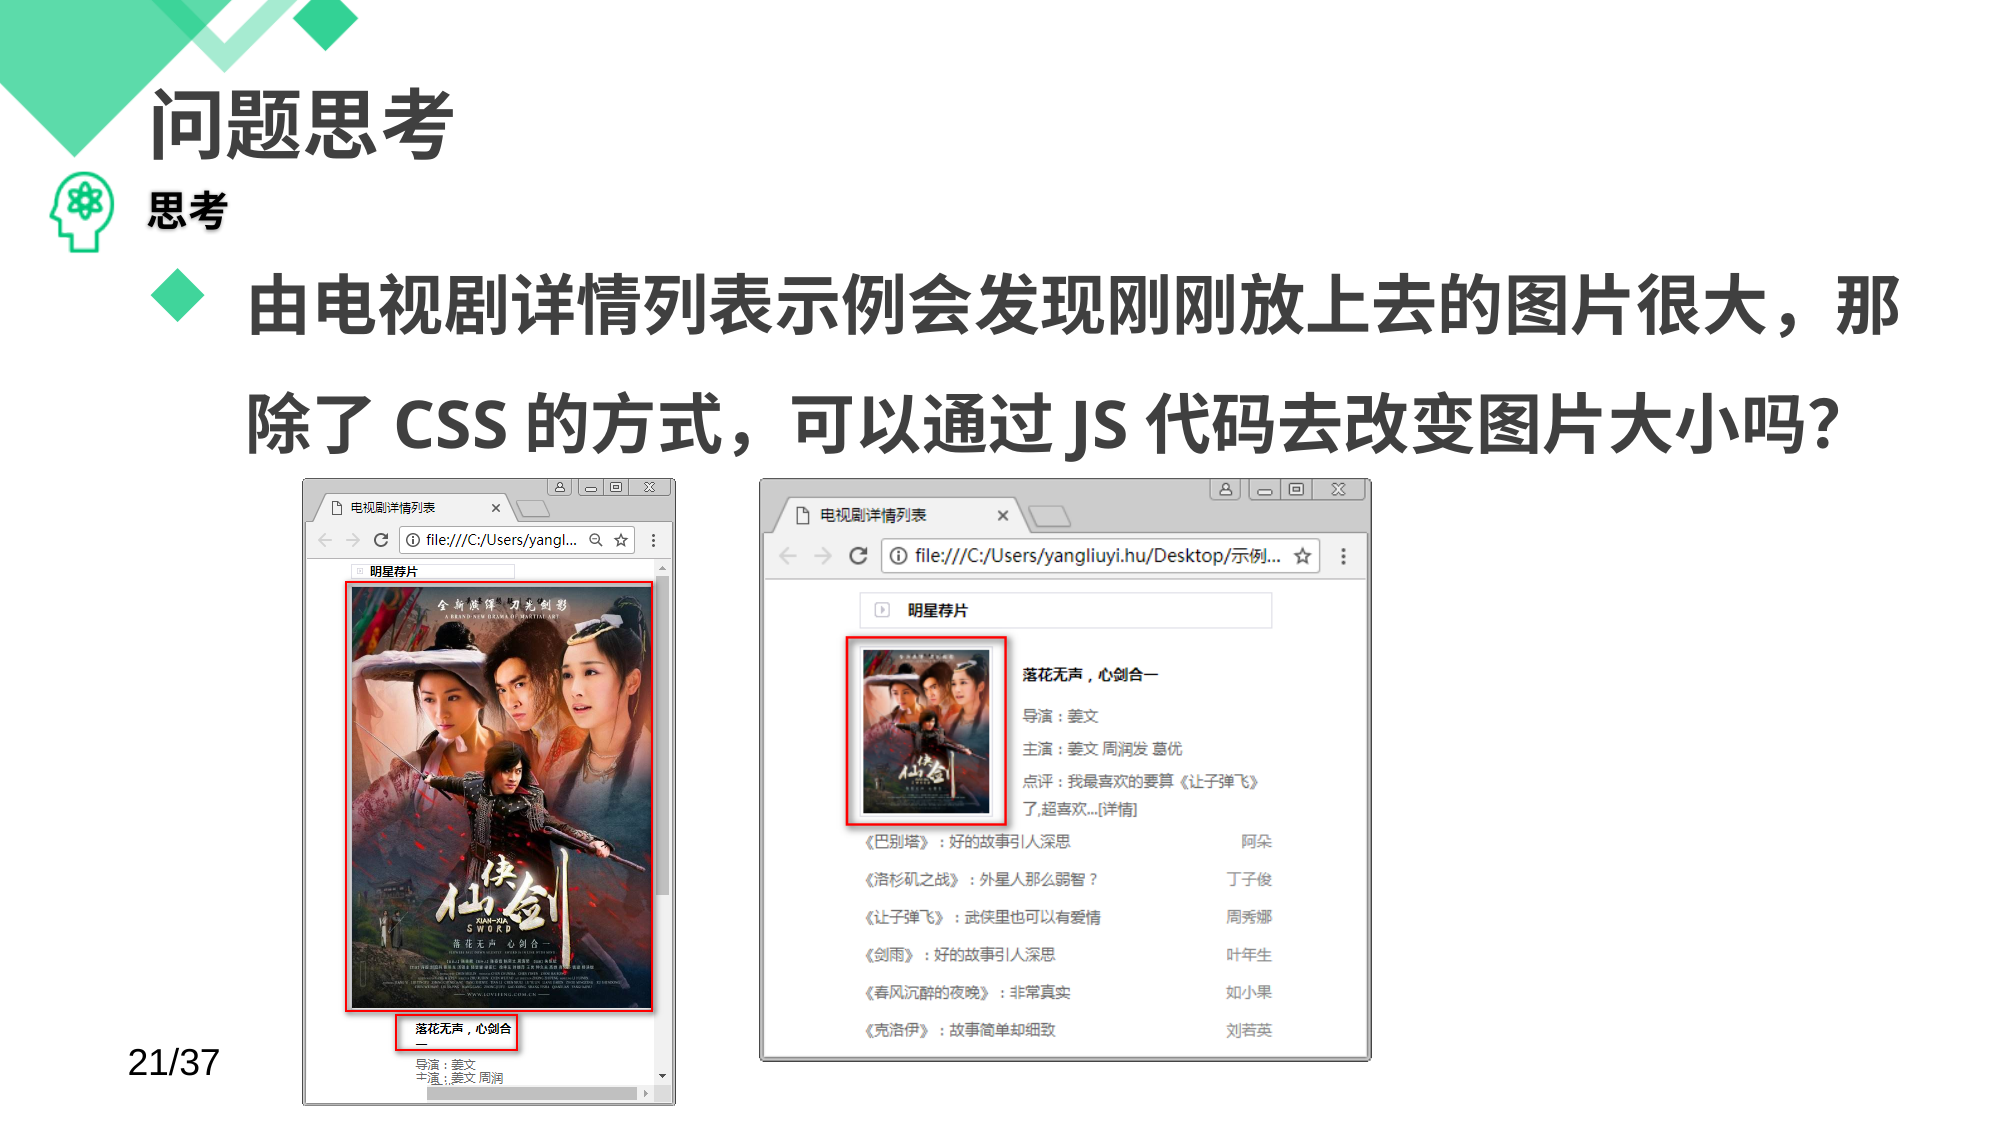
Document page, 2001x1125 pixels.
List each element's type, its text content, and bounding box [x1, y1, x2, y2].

picture [0, 0, 2000, 1125]
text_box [39, 170, 247, 255]
list 由电视剧详情列表示例会发现刚刚放上去的图片很大，那除了CSS的方式，可以通过JS代码去改变图片大小吗？ [126, 214, 1953, 1006]
title 问题思考 [129, 45, 1692, 201]
